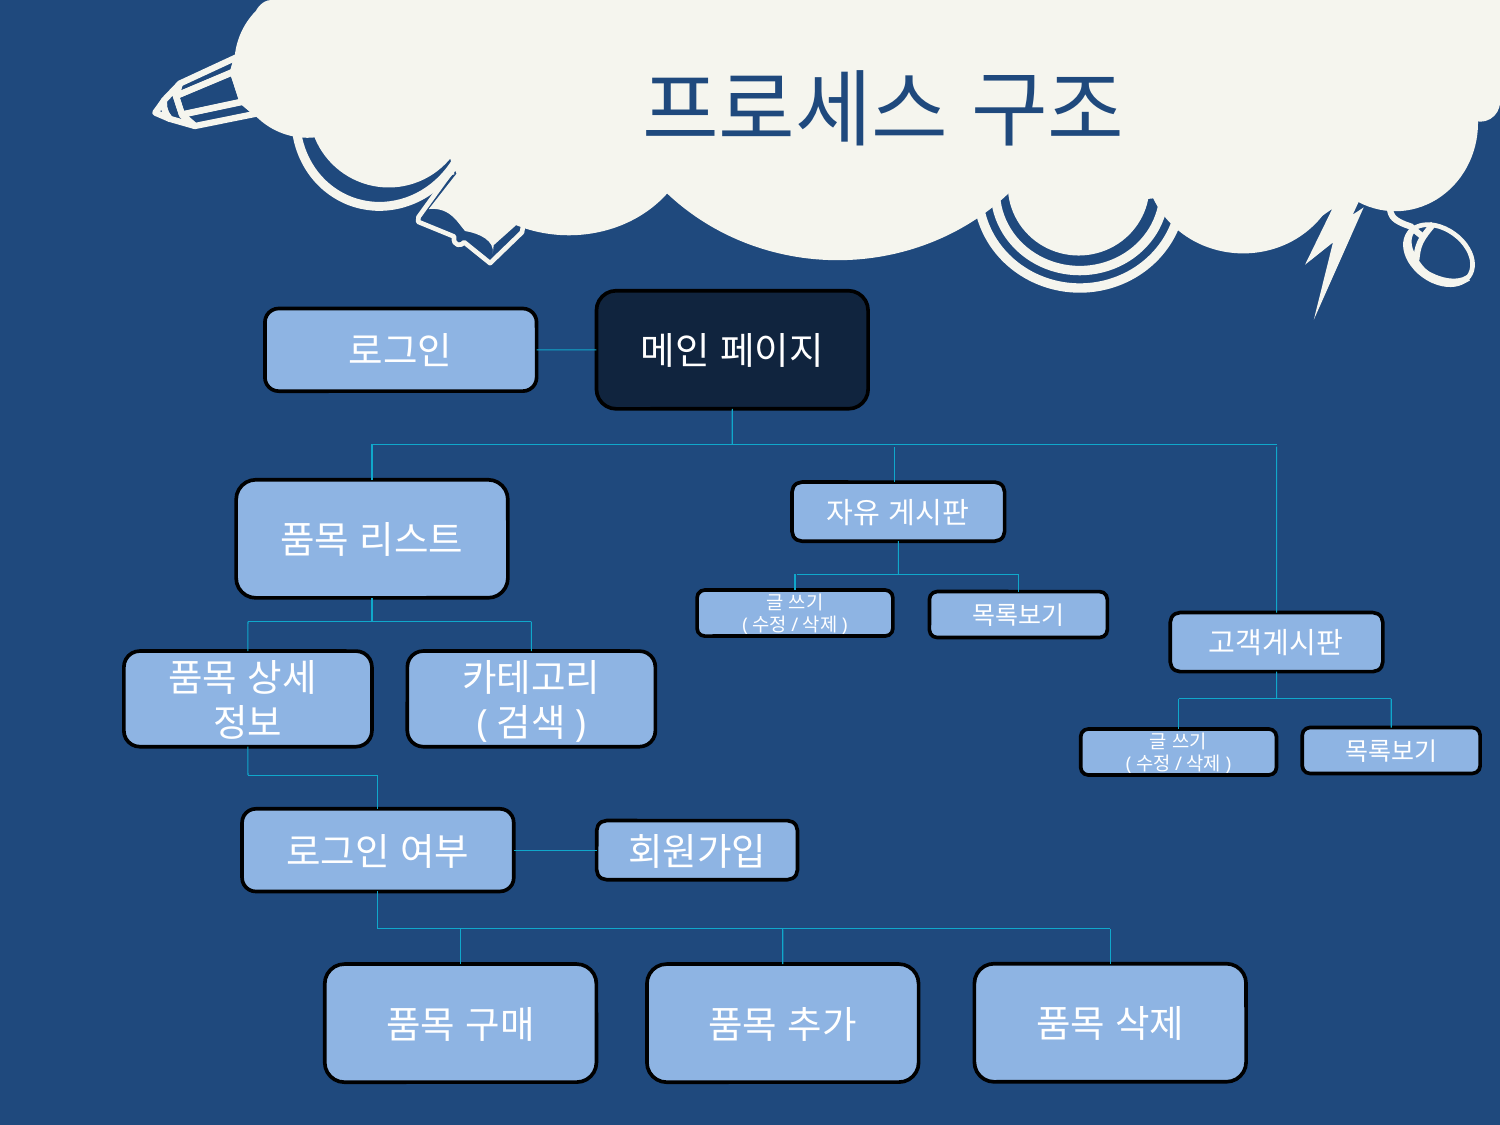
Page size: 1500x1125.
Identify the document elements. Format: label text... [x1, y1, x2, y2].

text_box 품목 리스트 [234, 477, 510, 600]
text_box 로그인 [263, 306, 539, 394]
text_box 품목 상세 정보 [122, 649, 374, 749]
text_box 품목 구매 [322, 962, 599, 1085]
text_box 품목 추가 [645, 962, 921, 1085]
text_box 품목 삭제 [972, 961, 1248, 1084]
text_box 고객게시판 [1168, 610, 1385, 674]
text_box 회원가입 [594, 818, 800, 882]
text_box 로그인 여부 [240, 806, 516, 894]
text_box 메인 페이지 [594, 288, 870, 411]
text_box 자유 게시판 [790, 480, 1007, 544]
title 프로세스 구조 [315, 11, 1452, 200]
text_box 목록보기 [1300, 725, 1482, 776]
text_box 글 쓰기 (수정/삭제) [1078, 727, 1279, 777]
text_box 카테고리 (검색) [405, 649, 658, 749]
text_box 목록보기 [927, 589, 1110, 640]
text_box 글 쓰기 (수정/삭제) [695, 588, 895, 638]
